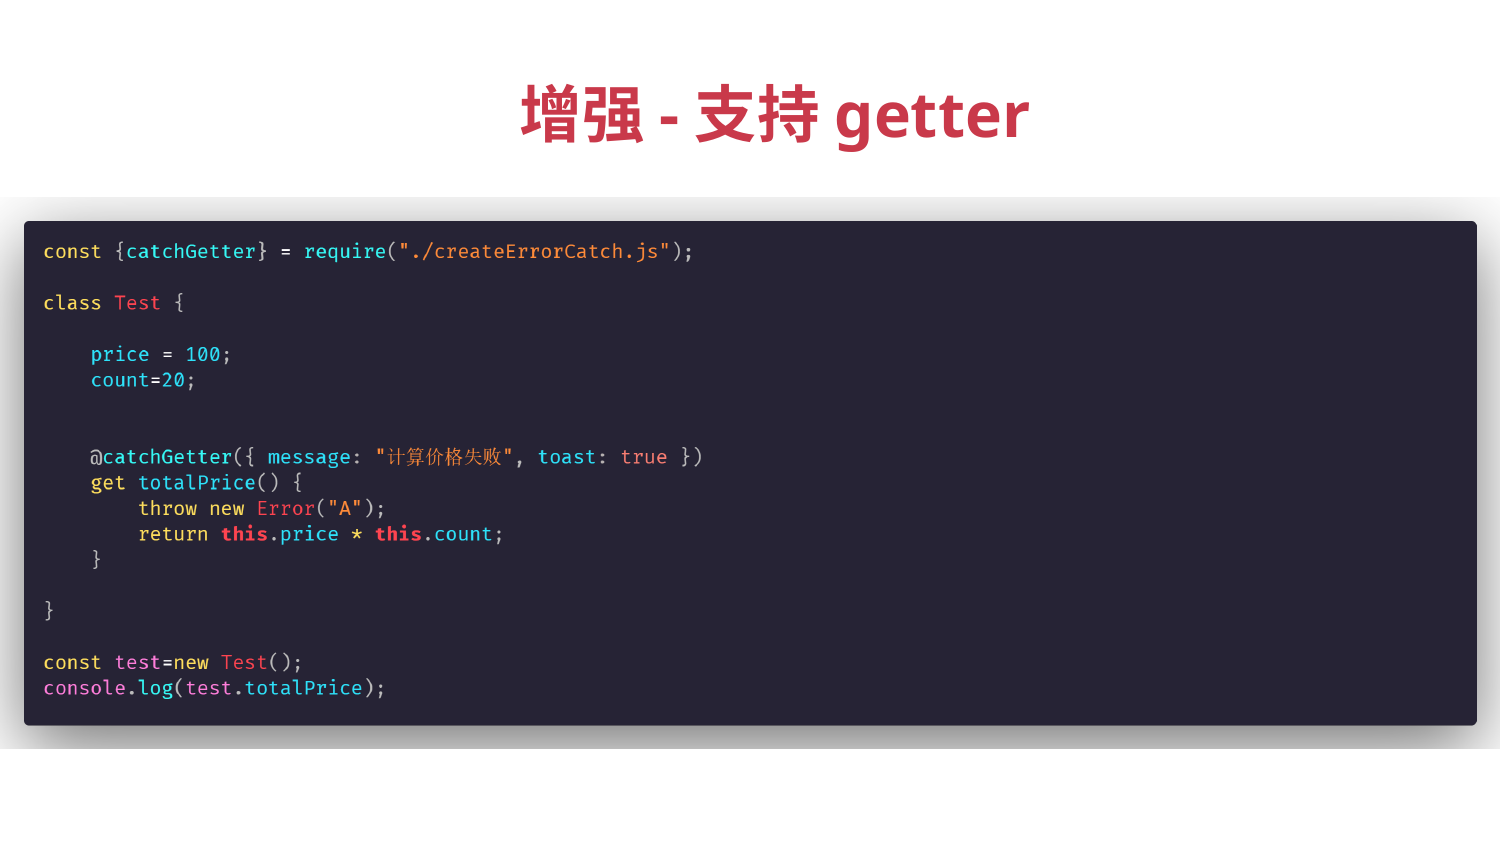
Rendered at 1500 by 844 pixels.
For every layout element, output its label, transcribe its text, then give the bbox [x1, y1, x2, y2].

picture [0, 197, 1500, 749]
text_box 增强-支持getter [504, 67, 1047, 158]
